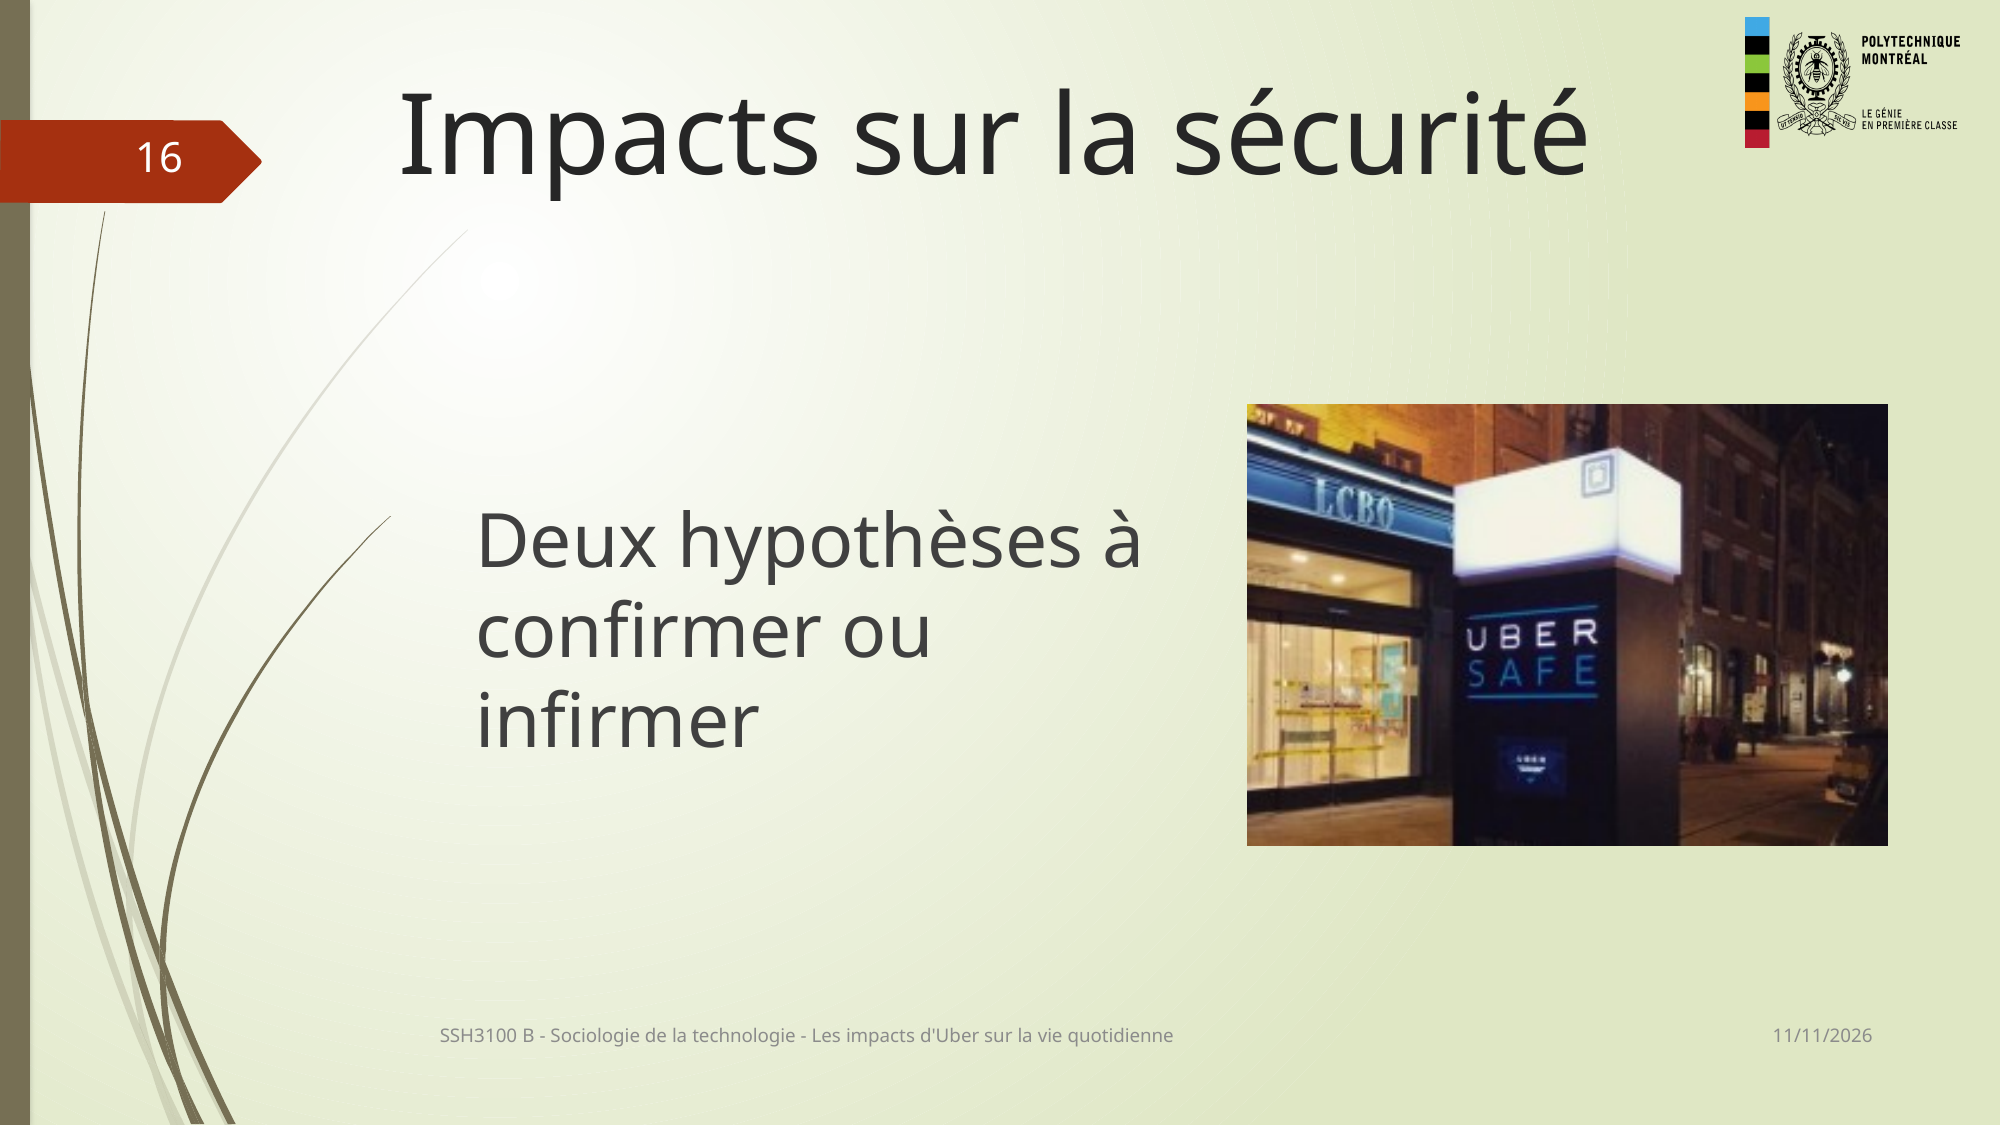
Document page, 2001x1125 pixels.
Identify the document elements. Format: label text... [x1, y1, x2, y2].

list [1247, 404, 1888, 846]
picture [1745, 17, 1960, 148]
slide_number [1699, 1005, 1888, 1067]
text_box Deux hypothèses à confirmer ou infirmer [460, 373, 1188, 897]
title Impacts sur la sécurité [383, 54, 1845, 265]
footer SSH3100 B - Sociologie de la technologie - Les impacts d'Uber sur la vie quotidienne [424, 1006, 1675, 1067]
slide_number 16 [70, 129, 199, 190]
